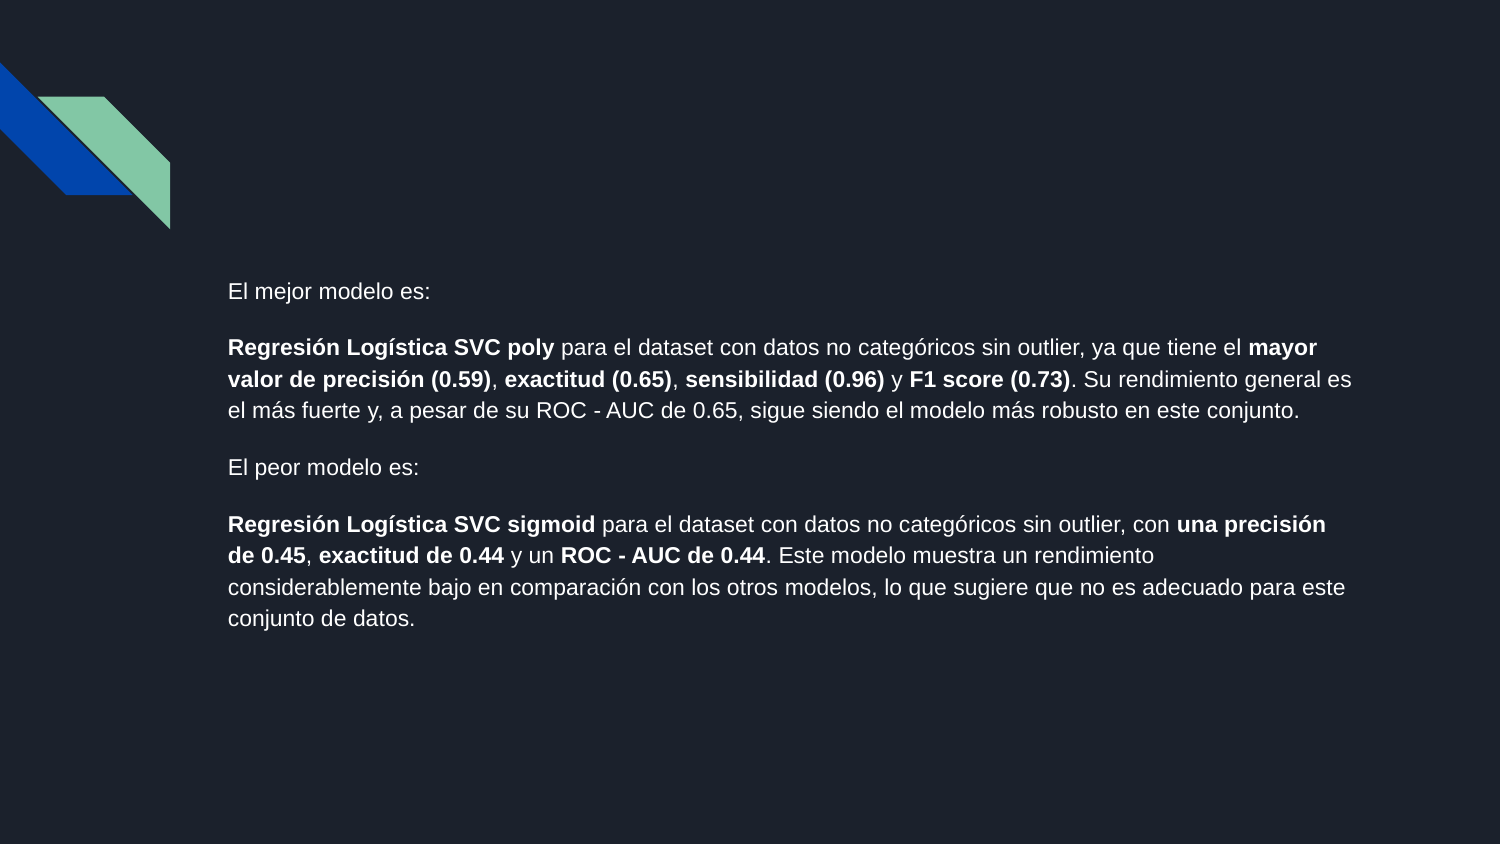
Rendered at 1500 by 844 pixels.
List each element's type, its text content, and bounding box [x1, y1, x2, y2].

list El mejor modelo es: Regresión Logística SVC poly para el dataset con datos no categóricos sin outlier, ya que tiene el mayor valor de precisión (0.59), exactitud (0.65), sensibilidad (0.96) y F1 score (0.73). Su rendimiento general es el más fuerte y, a pesar de su ROC - AUC de 0.65, sigue siendo el modelo más robusto en este conjunto. El peor modelo es: Regresión Logística SVC sigmoid para el dataset con datos no categóricos sin outlier, con una precisión de 0.45, exactitud de 0.44 y un ROC - AUC de 0.44. Este modelo muestra un rendimiento considerablemente bajo en comparación con los otros modelos, lo que sugiere que no es adecuado para este conjunto de datos. [212, 257, 1368, 735]
